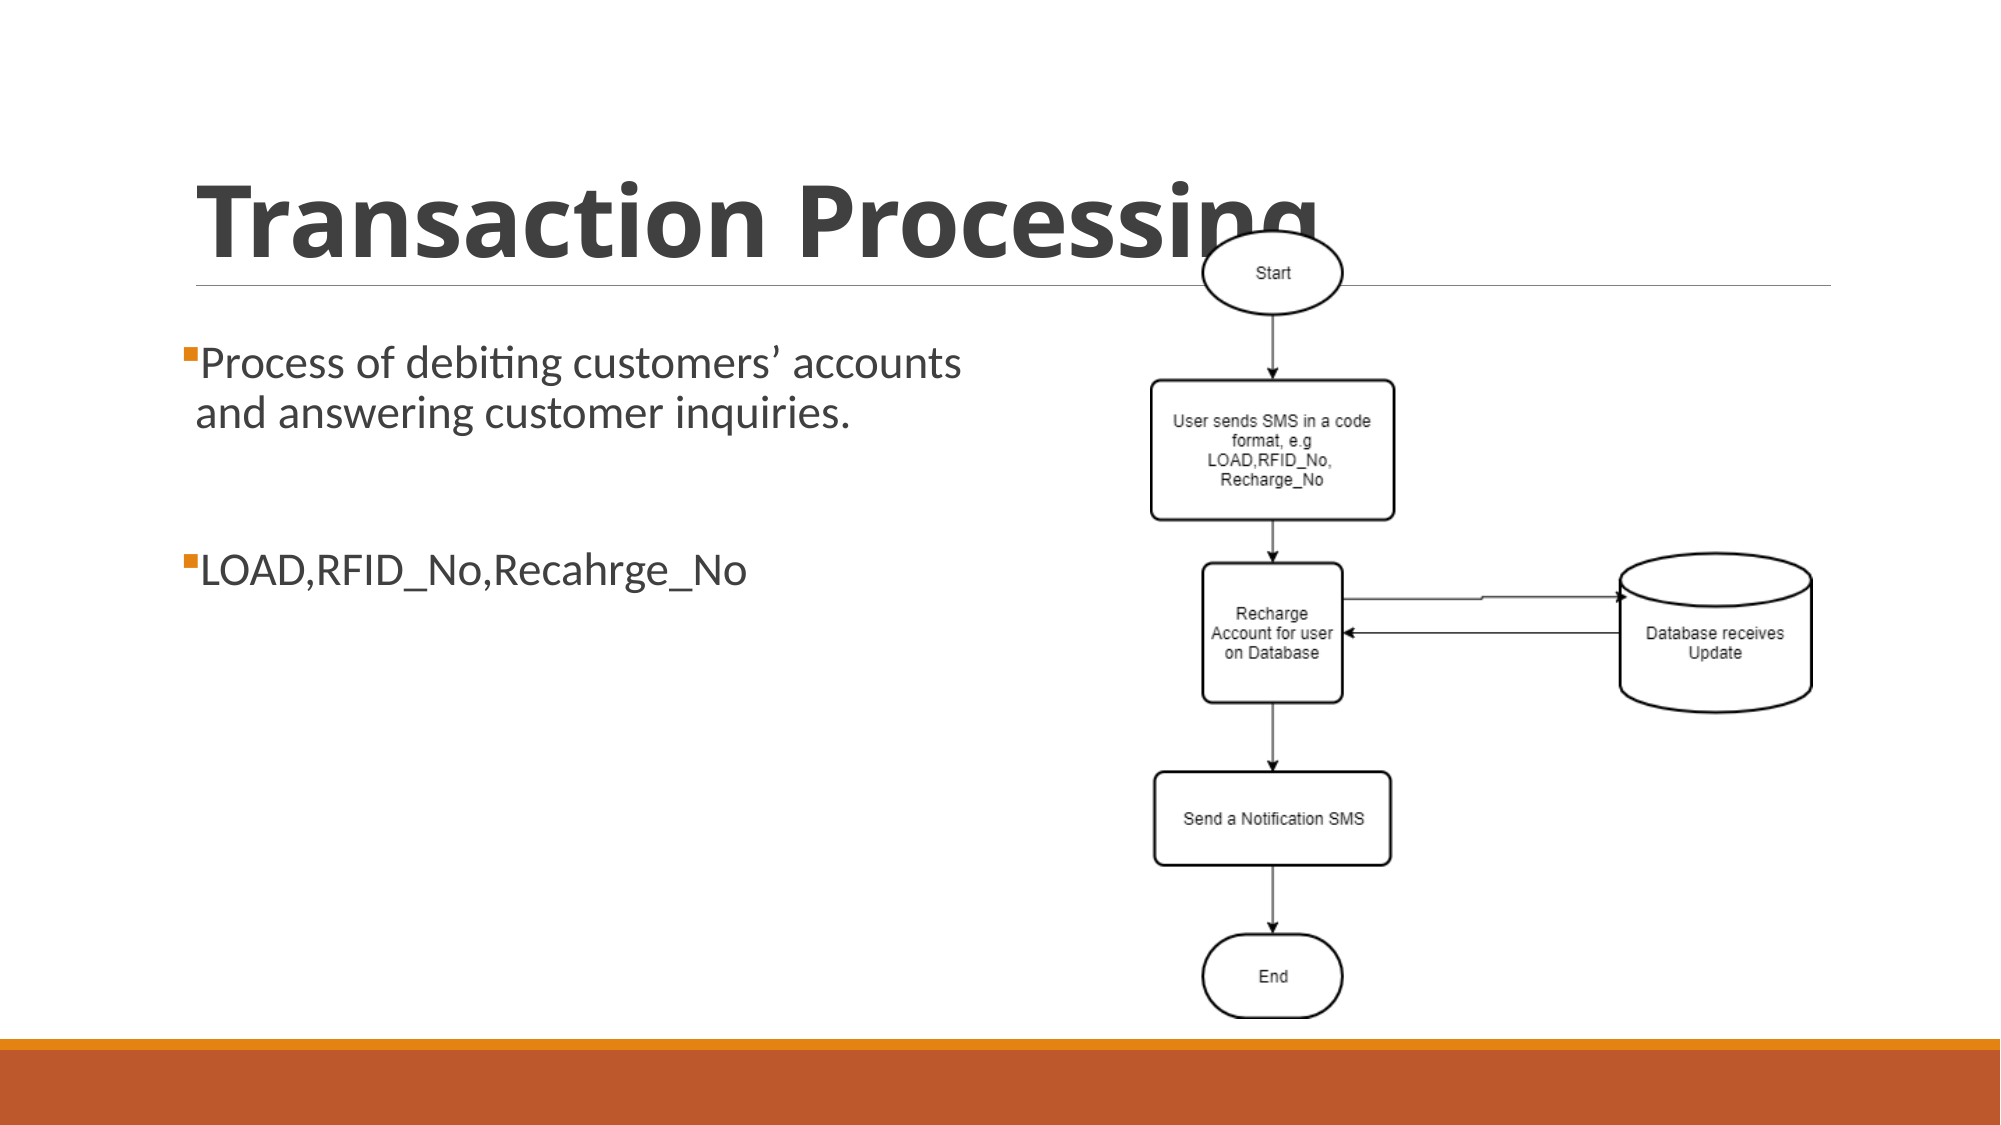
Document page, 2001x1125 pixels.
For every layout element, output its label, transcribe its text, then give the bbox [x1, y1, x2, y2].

picture [1149, 229, 1813, 1019]
title Transaction Processing [180, 47, 1830, 285]
list Process of debiting customers’ accounts and answering customer inquiries. LOAD,RFID_No,Recahrge_No [180, 329, 1000, 638]
